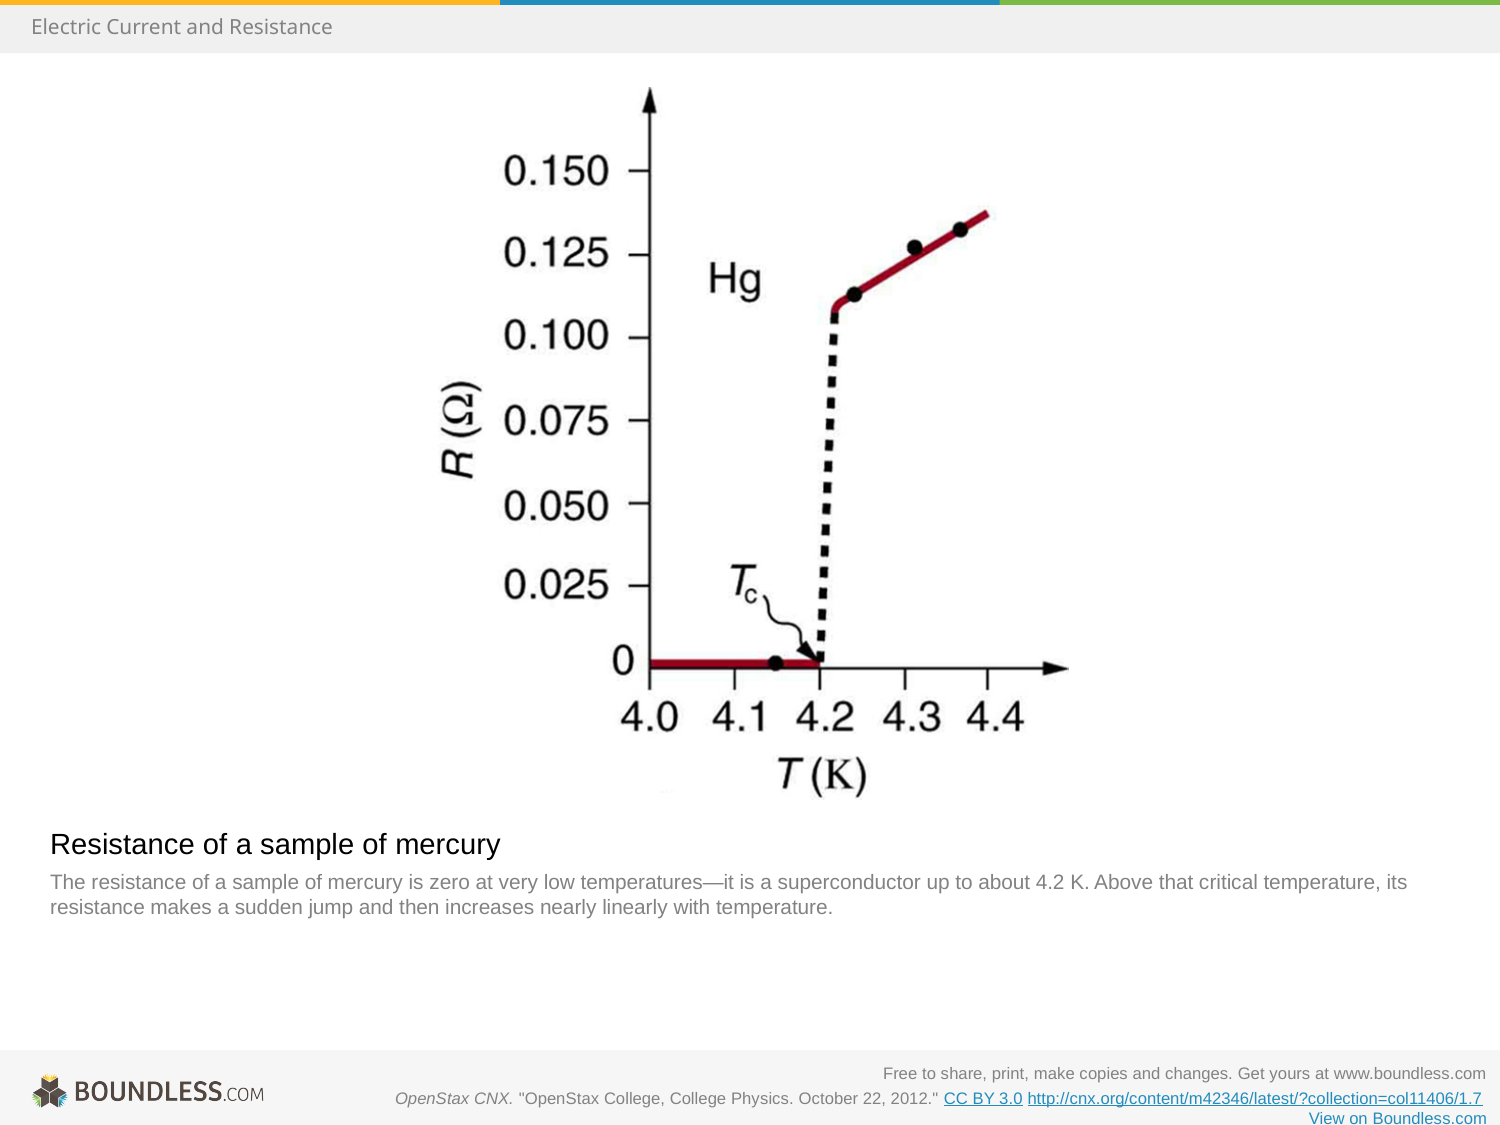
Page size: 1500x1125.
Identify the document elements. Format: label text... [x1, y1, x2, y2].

text_box Free to share, print, make copies and changes. Get yours at www.boundless.com [649, 1062, 1488, 1087]
text_box [0, 1050, 1500, 1125]
picture [30, 1072, 265, 1109]
text_box OpenStax CNX. "OpenStax College, College Physics. October 22, 2012." CC BY 3.0 http://cnx.org/content/m42346/latest/?collection=col11406/1.7 View on Boundless.com [274, 1087, 1488, 1125]
list Resistance of a sample of mercury The resistance of a sample of mercury is zero at very low temperatures—it is a superconductor up to about 4.2 K. Above that critical temperature, its resistance makes a sudden jump and then increases nearly linearly with temperature. [50, 825, 1450, 1038]
text_box [0, 2, 1500, 54]
picture [431, 87, 1069, 801]
text_box Electric Current and Resistance [31, 13, 1475, 38]
